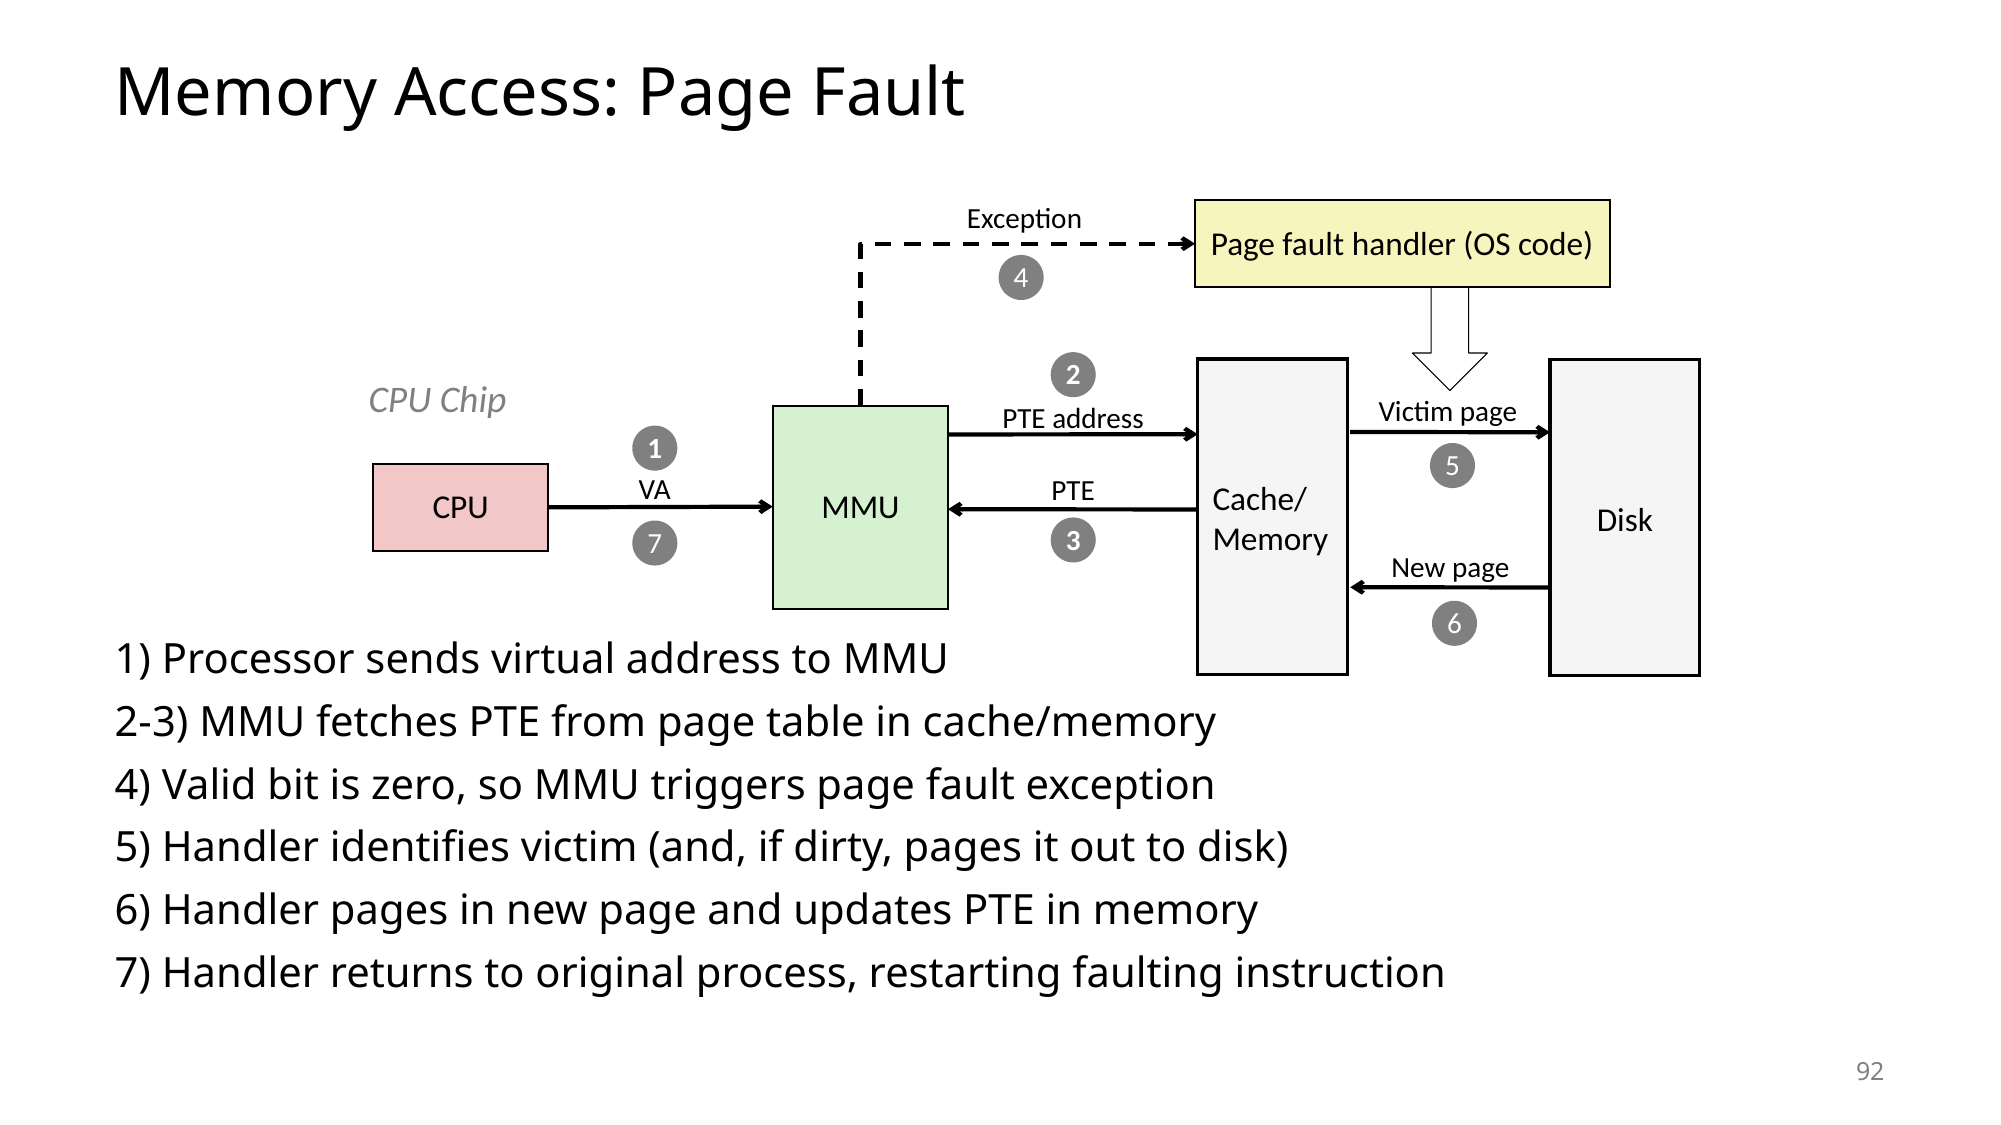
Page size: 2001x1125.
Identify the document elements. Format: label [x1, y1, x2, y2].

text_box [1429, 443, 1476, 489]
text_box [1194, 199, 1700, 676]
text_box [1050, 517, 1096, 563]
list [99, 637, 1900, 1013]
slide_number [1749, 1042, 1900, 1103]
text_box [1431, 600, 1478, 646]
text_box [349, 157, 1348, 675]
title [99, 37, 1900, 150]
